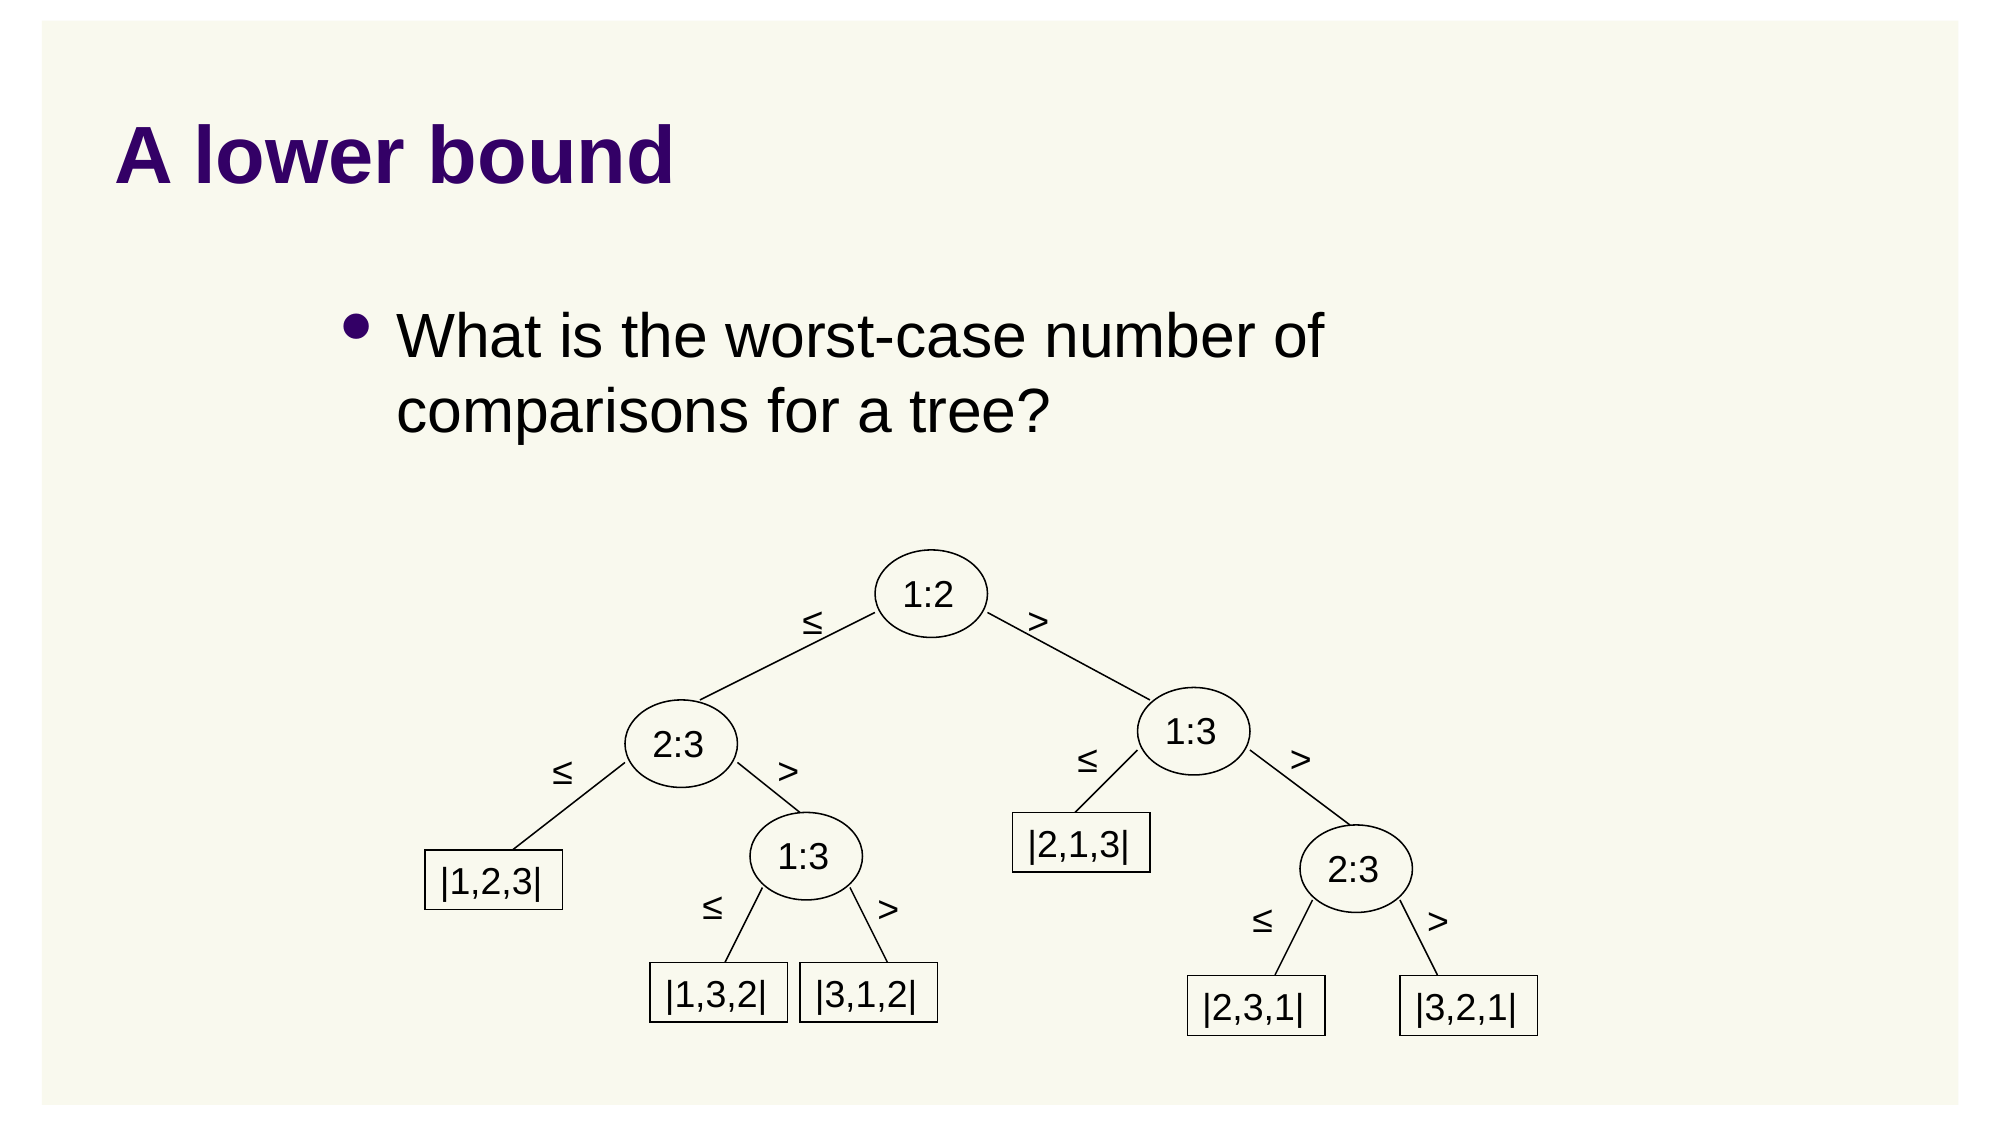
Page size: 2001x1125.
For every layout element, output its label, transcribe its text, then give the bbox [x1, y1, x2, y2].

text_box [875, 549, 988, 638]
text_box |2,1,3| [1012, 812, 1150, 873]
text_box > [1274, 727, 1338, 787]
text_box 2:3 [725, 750, 738, 773]
text_box ≤ [787, 589, 850, 650]
text_box 2:3 [1400, 875, 1413, 898]
text_box ≤ [1062, 727, 1125, 787]
text_box [1137, 687, 1251, 775]
text_box > [1012, 589, 1075, 650]
text_box 1:3 [1234, 699, 1250, 723]
text_box 1:3 [846, 824, 863, 850]
text_box [750, 812, 863, 900]
text_box [1299, 824, 1413, 913]
text_box 2:3 [1397, 837, 1413, 863]
text_box |3,2,1| [1399, 975, 1538, 1036]
text_box 1:3 [1238, 740, 1250, 760]
text_box 1:2 [975, 600, 988, 623]
text_box 1:3 [850, 862, 863, 885]
text_box |1,3,2| [649, 962, 788, 1023]
text_box ≤ [687, 874, 750, 935]
text_box ≤ [1237, 887, 1300, 948]
text_box > [762, 739, 825, 800]
text_box 1:2 [972, 562, 988, 587]
text_box |2,3,1| [1187, 975, 1325, 1036]
title A lower bound [99, 20, 1900, 208]
text_box > [1412, 889, 1475, 950]
text_box 2:3 [722, 712, 738, 737]
text_box [624, 699, 738, 788]
list What is the worst-case number of comparisons for a tree? [324, 287, 1675, 1006]
text_box > [862, 877, 925, 937]
text_box |3,1,2| [799, 962, 938, 1023]
text_box ≤ [537, 739, 600, 800]
text_box |1,2,3| [424, 849, 563, 910]
